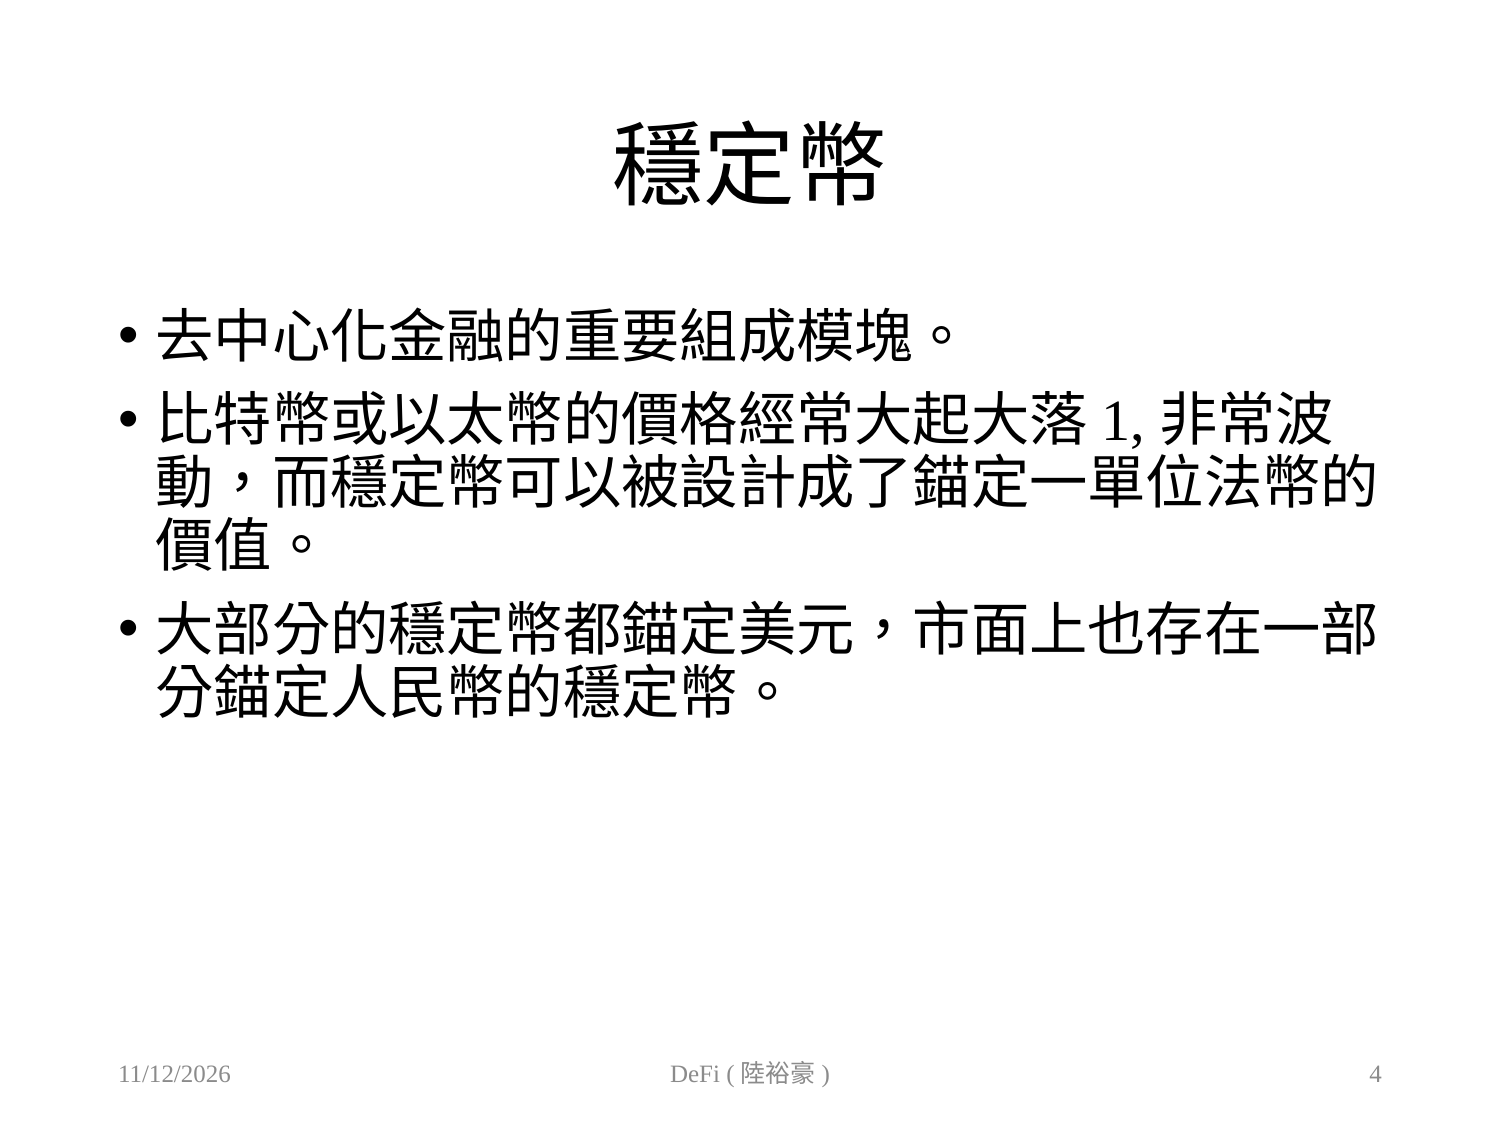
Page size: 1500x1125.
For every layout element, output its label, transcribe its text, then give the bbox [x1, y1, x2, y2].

footer DeFi (陸裕豪) [496, 1042, 1004, 1103]
list 去中心化金融的重要組成模塊。 比特幣或以太幣的價格經常大起大落1,非常波動，而穩定幣可以被設計成了錨定一單位法幣的價值。 大部分的穩定幣都錨定美元，市面上也存在一部分錨定人民幣的穩定幣。 [103, 299, 1397, 1014]
slide_number 4 [1059, 1042, 1397, 1103]
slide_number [103, 1042, 441, 1103]
title 穩定幣 [103, 59, 1397, 278]
